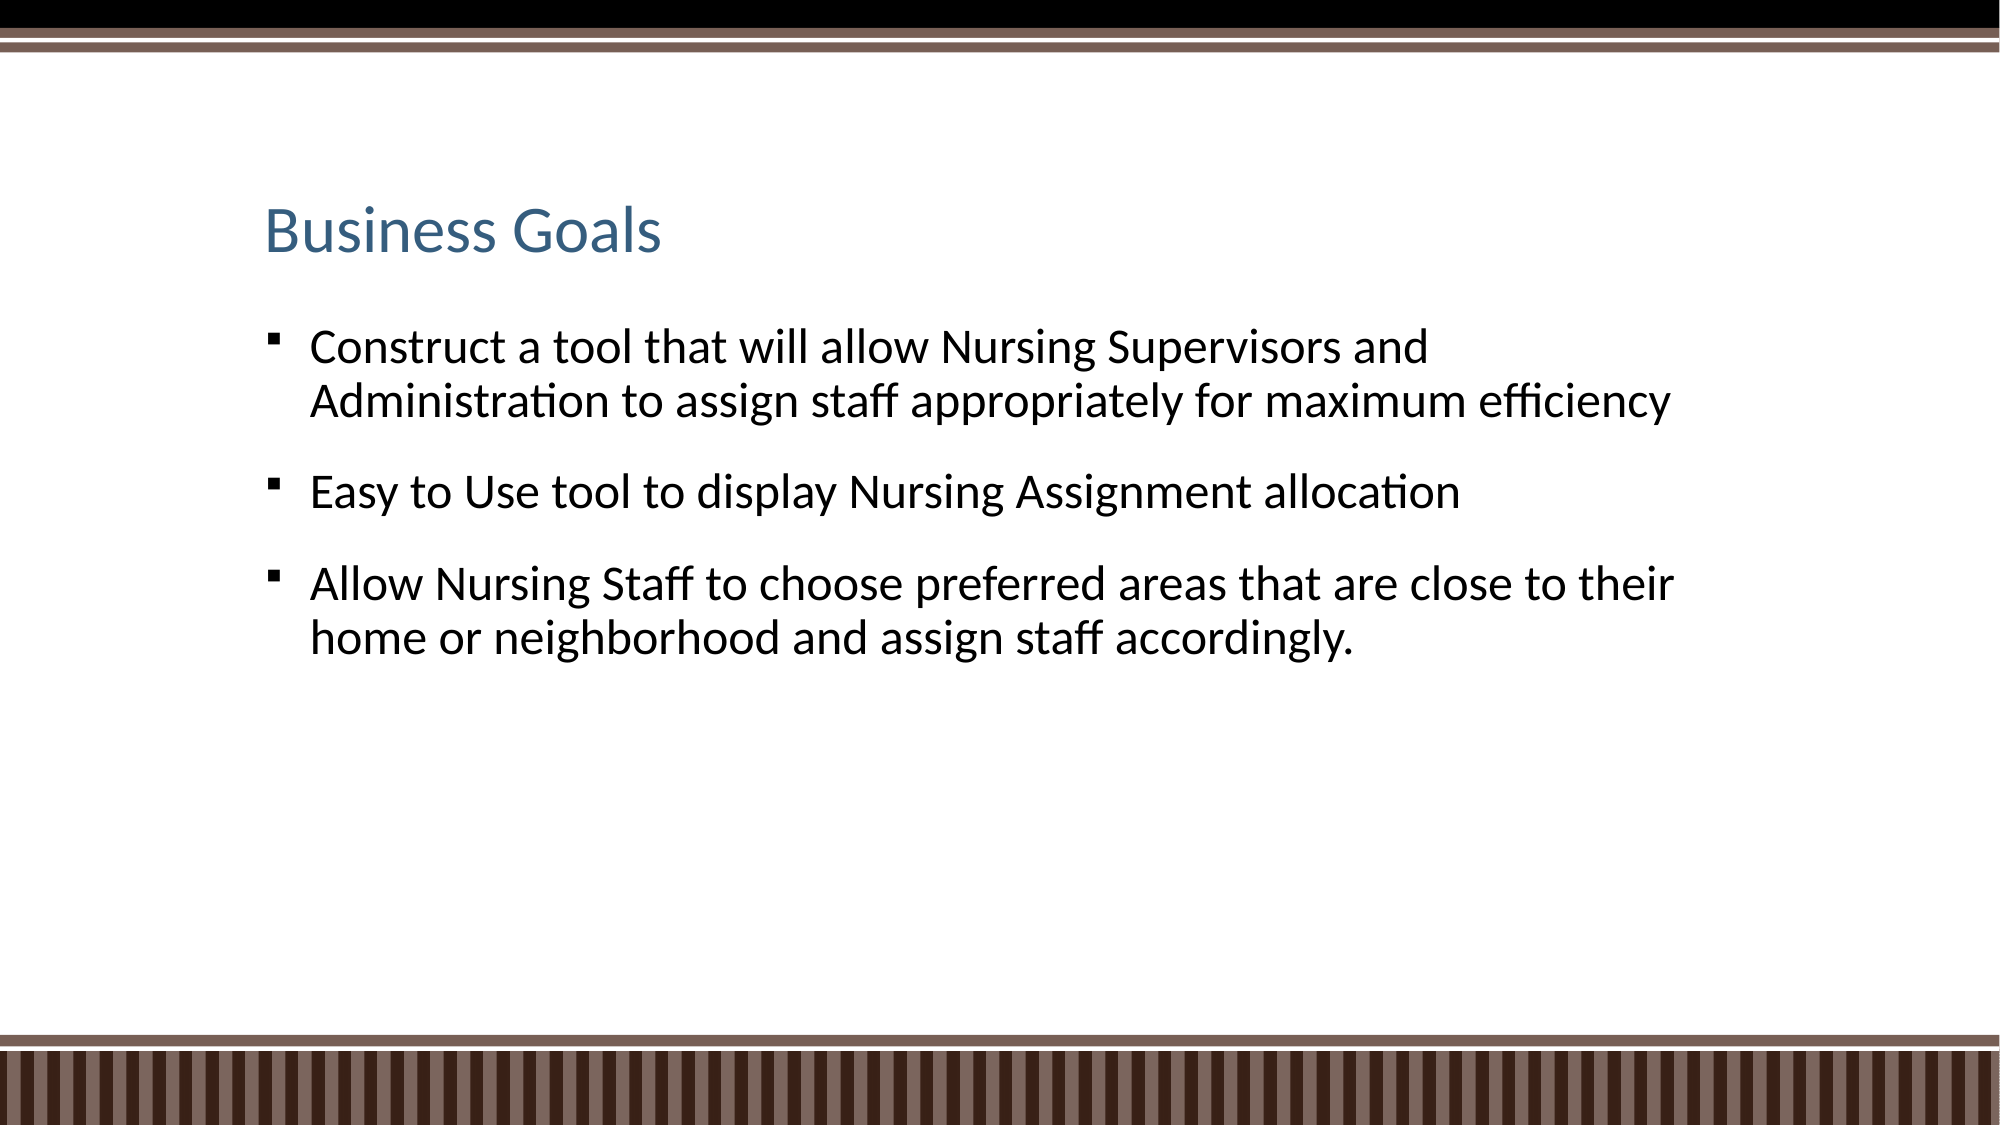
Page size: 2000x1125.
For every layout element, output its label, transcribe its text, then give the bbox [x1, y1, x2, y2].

list Construct a tool that will allow Nursing Supervisors and Administration to assign staff appropriately for maximum efficiency Easy to Use tool to display Nursing Assignment allocation Allow Nursing Staff to choose preferred areas that are close to their home or neighborhood and assign staff accordingly. [249, 312, 1750, 920]
title Business Goals [249, 99, 1750, 275]
